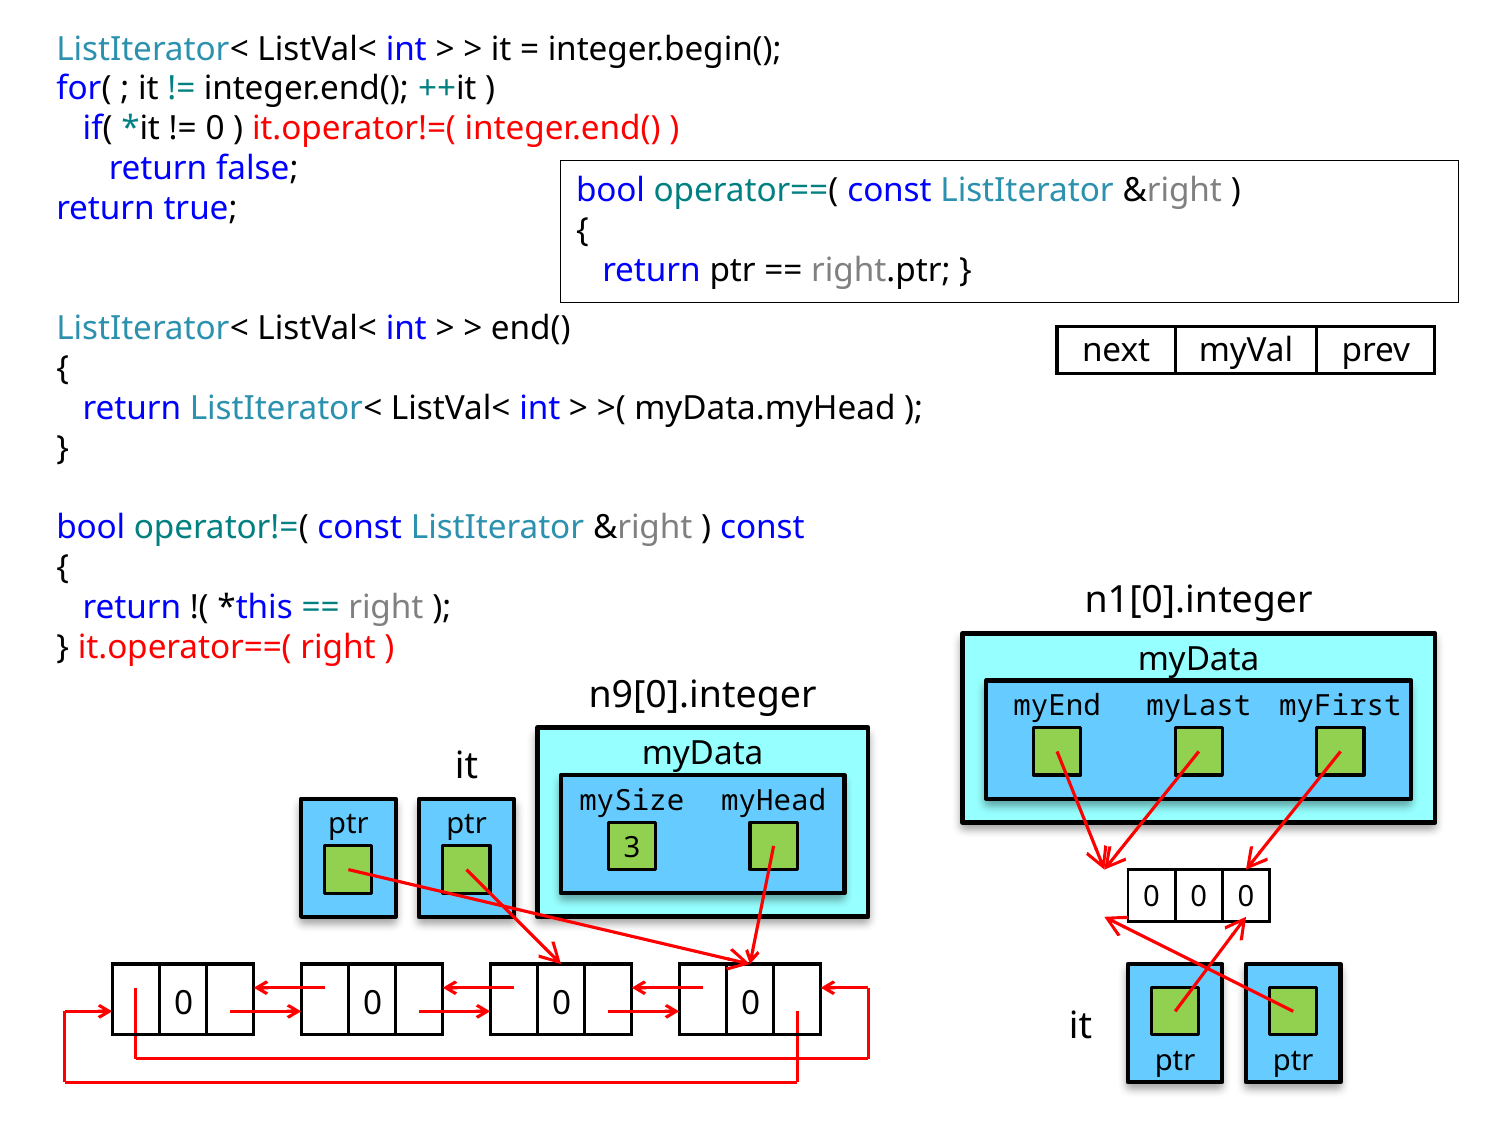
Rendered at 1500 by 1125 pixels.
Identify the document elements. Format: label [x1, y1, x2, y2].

table_header [1224, 871, 1268, 916]
text_box [1033, 916, 1341, 1083]
text_box [962, 562, 1435, 870]
list [41, 19, 1247, 681]
table_header [1129, 871, 1174, 916]
table_header [1177, 871, 1221, 916]
text_box [1057, 326, 1435, 374]
text_box [560, 160, 1459, 303]
text_box [64, 656, 869, 1083]
